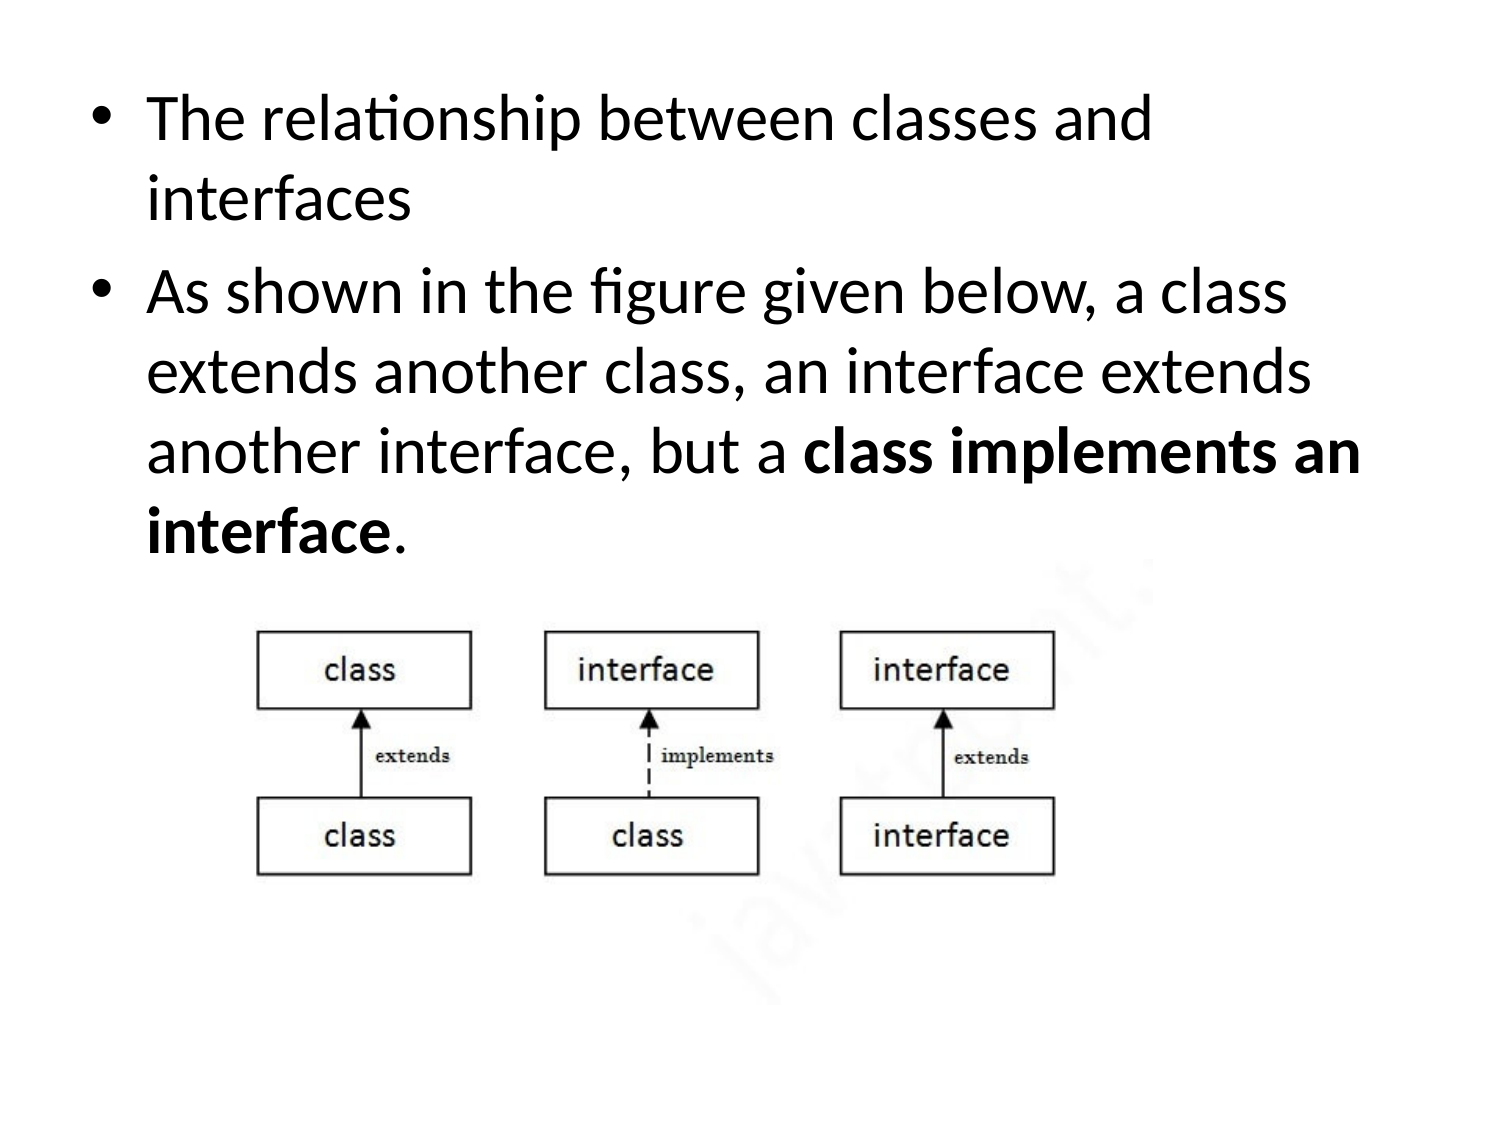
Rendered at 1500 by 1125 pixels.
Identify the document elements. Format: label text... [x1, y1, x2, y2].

picture [229, 559, 1153, 1006]
list The relationship between classes and interfaces As shown in the figure given below, a class extends another class, an interface extends another interface, but a class implements an interface. [75, 66, 1425, 1005]
